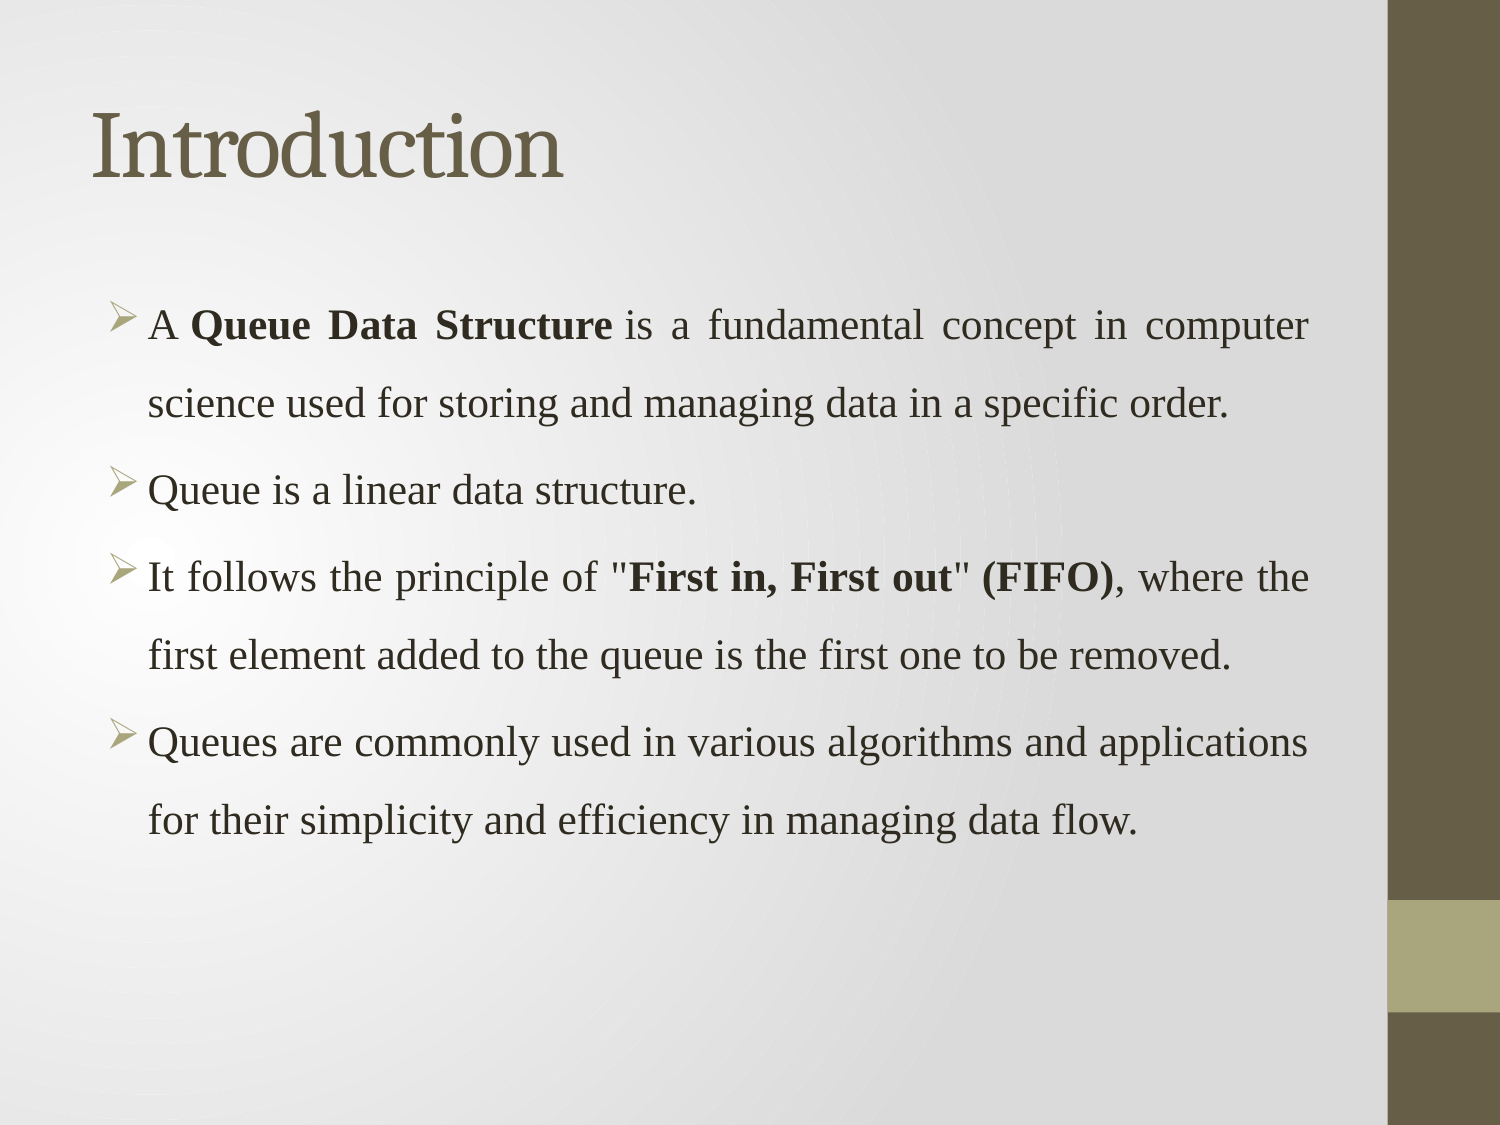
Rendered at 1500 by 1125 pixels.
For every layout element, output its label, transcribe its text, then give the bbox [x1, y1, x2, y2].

list A Queue Data Structure is a fundamental concept in computer science used for storing and managing data in a specific order. Queue is a linear data structure. It follows the principle of "First in, First out" (FIFO), where the first element added to the queue is the first one to be removed. Queues are commonly used in various algorithms and applications for their simplicity and efficiency in managing data flow. [75, 262, 1325, 1050]
title Introduction [75, 45, 1325, 233]
